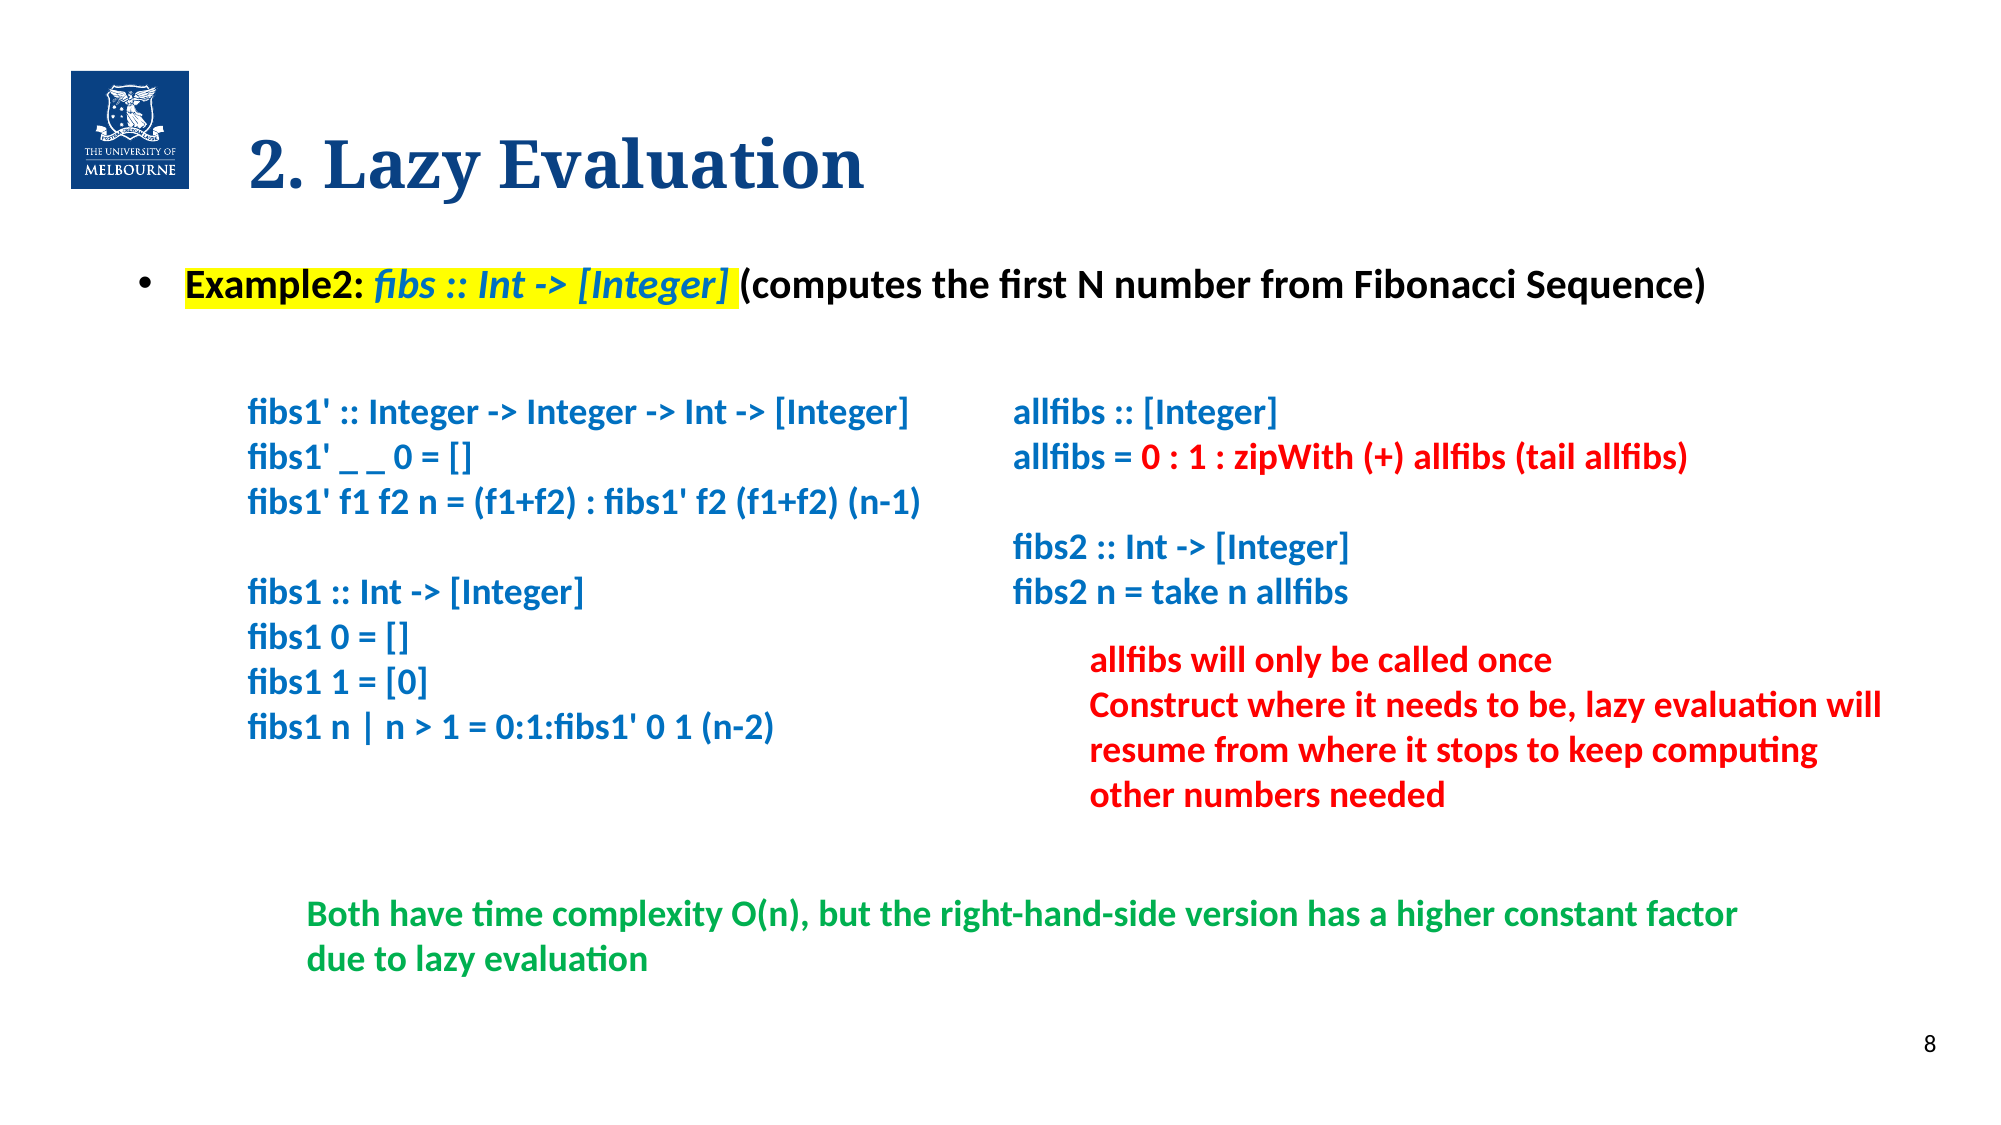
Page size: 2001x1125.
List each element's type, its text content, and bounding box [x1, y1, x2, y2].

slide_number 8 [1797, 1012, 1937, 1073]
text_box allfibs will only be called once Construct where it needs to be, lazy evaluation will resume from where it stops to keep computing other numbers needed [999, 627, 1902, 823]
text_box fibs1' :: Integer -> Integer -> Int -> [Integer] fibs1' _ _ 0 = [] fibs1' f1 f2 n = (f1+f2) : fibs1' f2 (f1+f2) (n-1) fibs1 :: Int -> [Integer] fibs1 0 = [] fibs1 1 = [0] fibs1 n | n > 1 = 0:1:fibs1' 0 1 (n-2) [157, 379, 973, 755]
text_box Both have time complexity O(n), but the right-hand-side version has a higher constant factor due to lazy evaluation [216, 881, 1798, 987]
text_box allfibs :: [Integer] allfibs = 0 : 1 : zipWith (+) allfibs (tail allfibs) fibs2 :: Int -> [Integer] fibs2 n = take n allfibs [923, 379, 1789, 620]
text_box Example2: fibs :: Int -> [Integer] (computes the first N number from Fibonacci Sequence) [48, 249, 1798, 315]
title 2. Lazy Evaluation [234, 64, 1924, 211]
